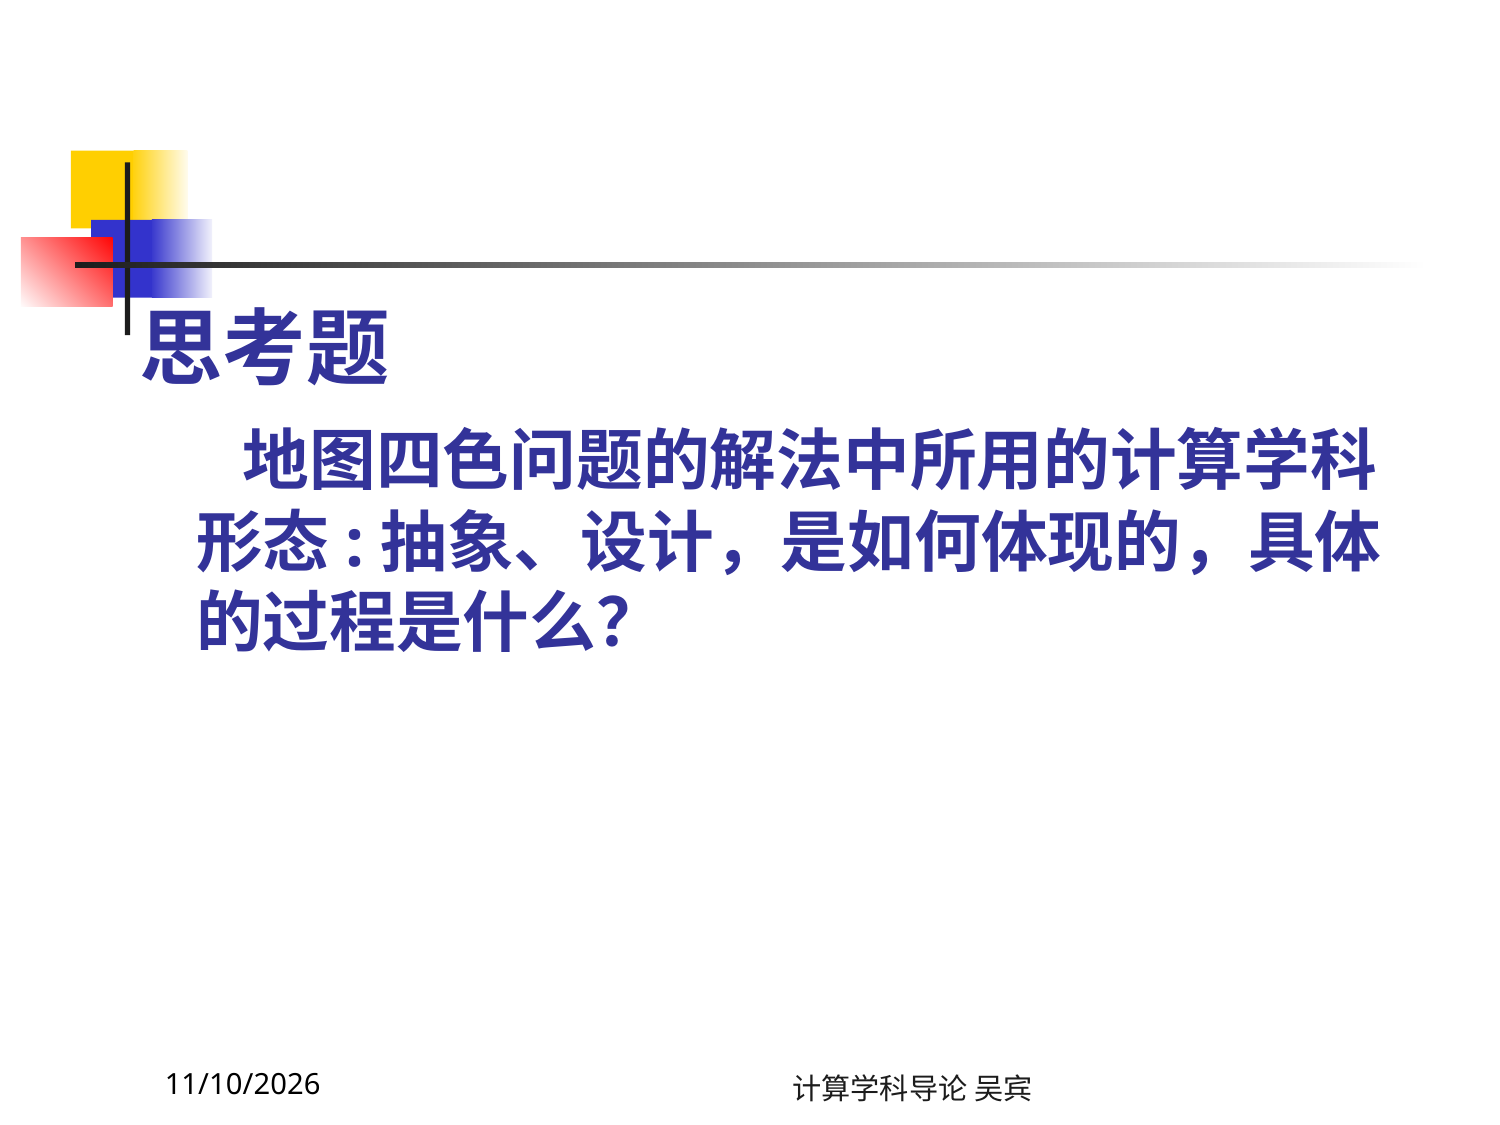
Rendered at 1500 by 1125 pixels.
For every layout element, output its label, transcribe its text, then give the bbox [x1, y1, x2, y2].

list 思考题 地图四色问题的解法中所用的计算学科形态:抽象、设计，是如何体现的，具体的过程是什么？ [124, 287, 1438, 1007]
footer 计算学科导论 吴宾 [649, 1037, 1176, 1113]
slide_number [149, 1037, 576, 1113]
